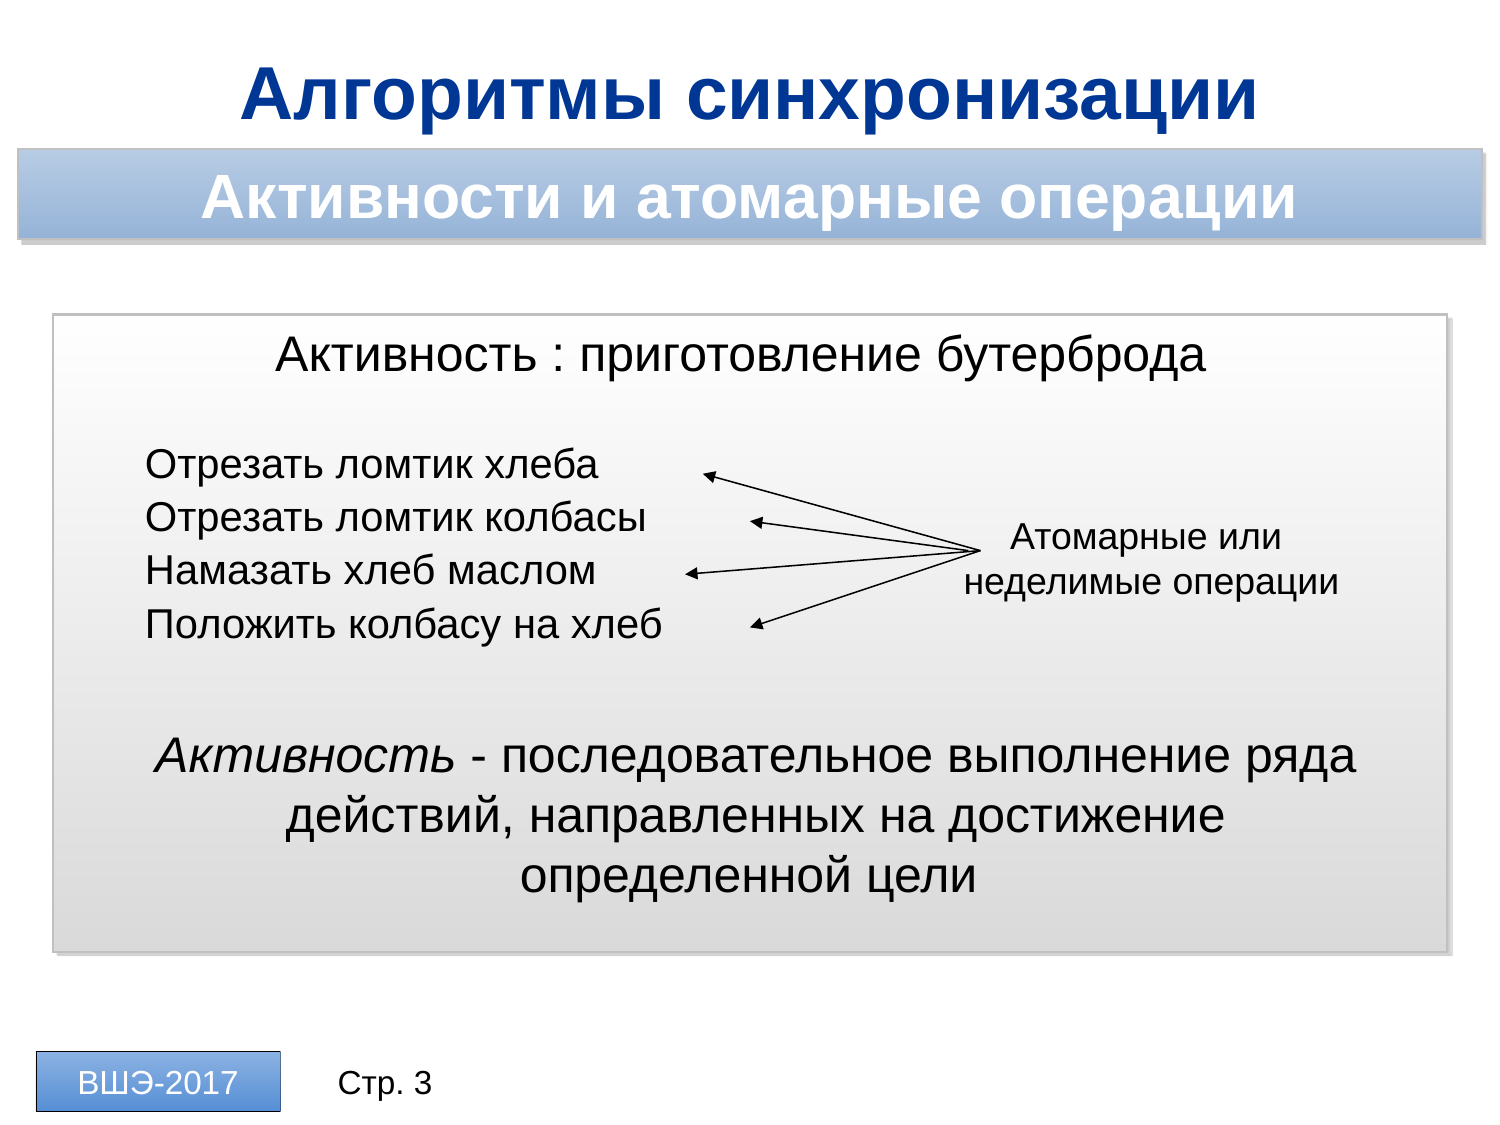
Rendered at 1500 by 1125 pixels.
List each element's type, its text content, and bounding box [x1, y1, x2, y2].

text_box Активности и атомарные операции [17, 149, 1483, 239]
text_box Активность - последовательное выполнение ряда действий, направленных на достижение определенной цели [100, 715, 1412, 910]
footer ВШЭ-2017 [35, 1051, 281, 1112]
text_box [685, 550, 981, 580]
title Алгоритмы синхронизации [52, 38, 1448, 141]
text_box [702, 471, 979, 550]
text_box Активность : приготовление бутерброда [188, 314, 1294, 390]
text_box [750, 516, 969, 551]
list Отрезать ломтик хлеба Отрезать ломтик колбасы Намазать хлеб маслом Положить колбасу на хлеб [129, 434, 1363, 715]
text_box [750, 552, 977, 630]
slide_number Стр. 3 [303, 1051, 467, 1112]
text_box Атомарные или неделимые операции [891, 504, 1412, 610]
text_box [53, 314, 1447, 953]
